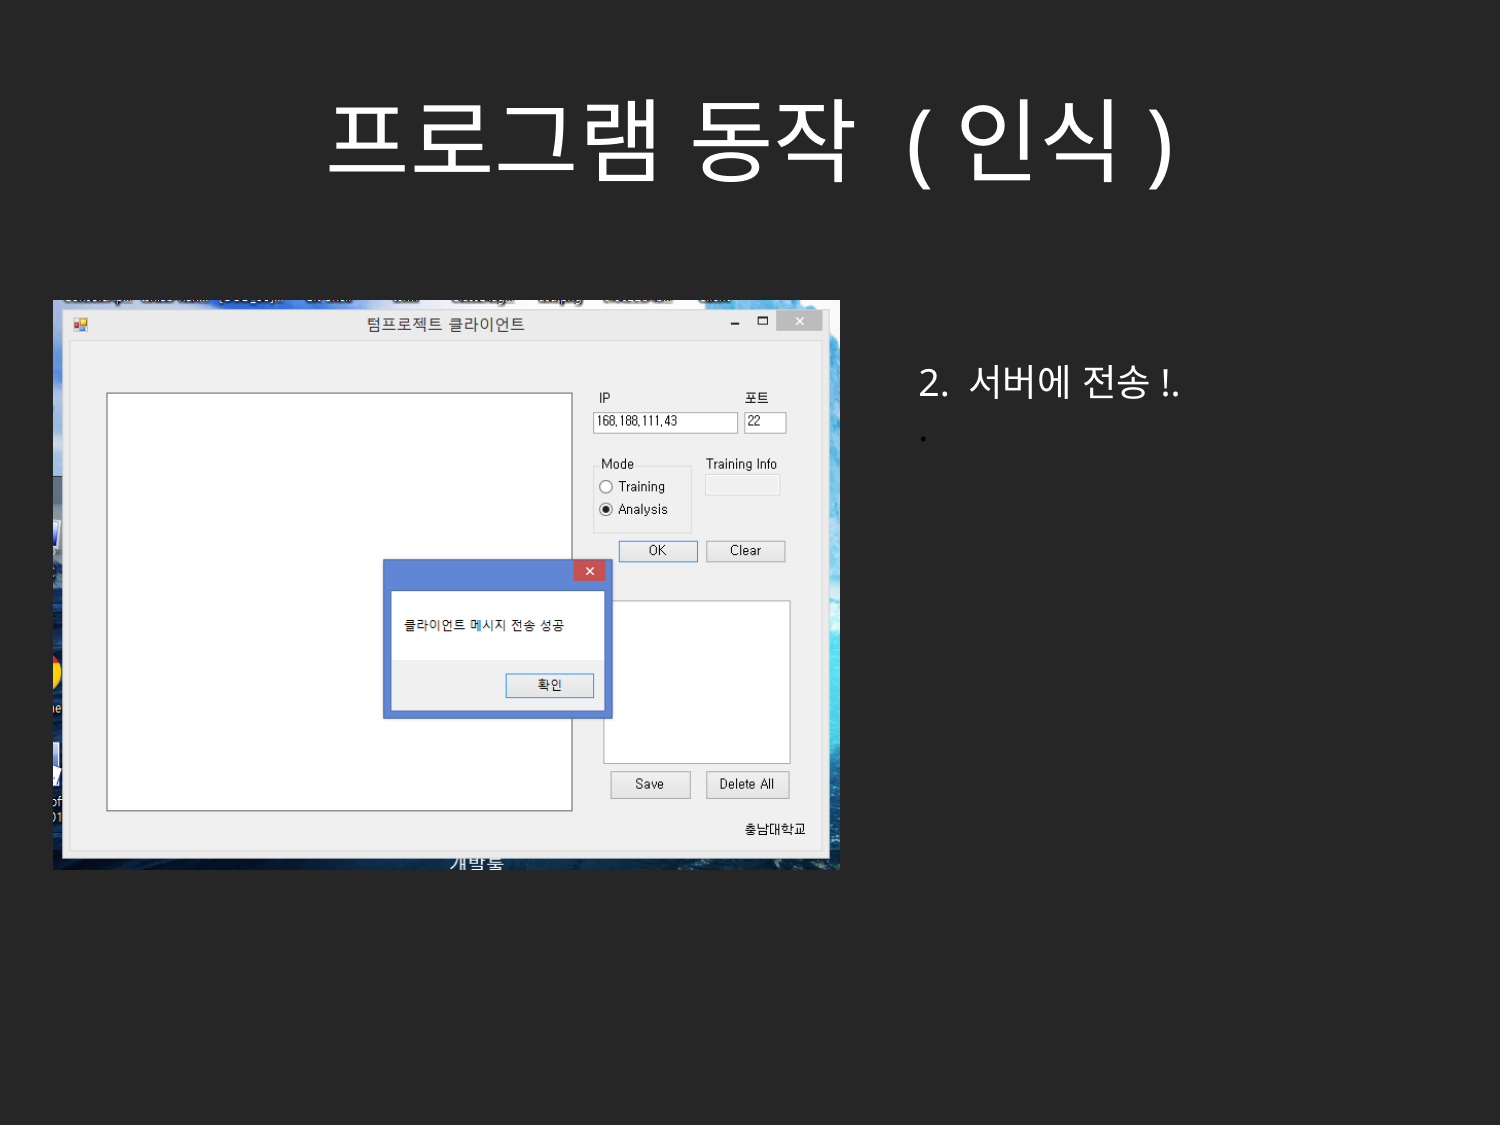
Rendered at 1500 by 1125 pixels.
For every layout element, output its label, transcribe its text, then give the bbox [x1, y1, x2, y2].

title 프로그램 동작 (인식) [75, 45, 1425, 233]
text_box 2. 서버에 전송!. . [903, 351, 1400, 502]
picture [52, 299, 840, 871]
